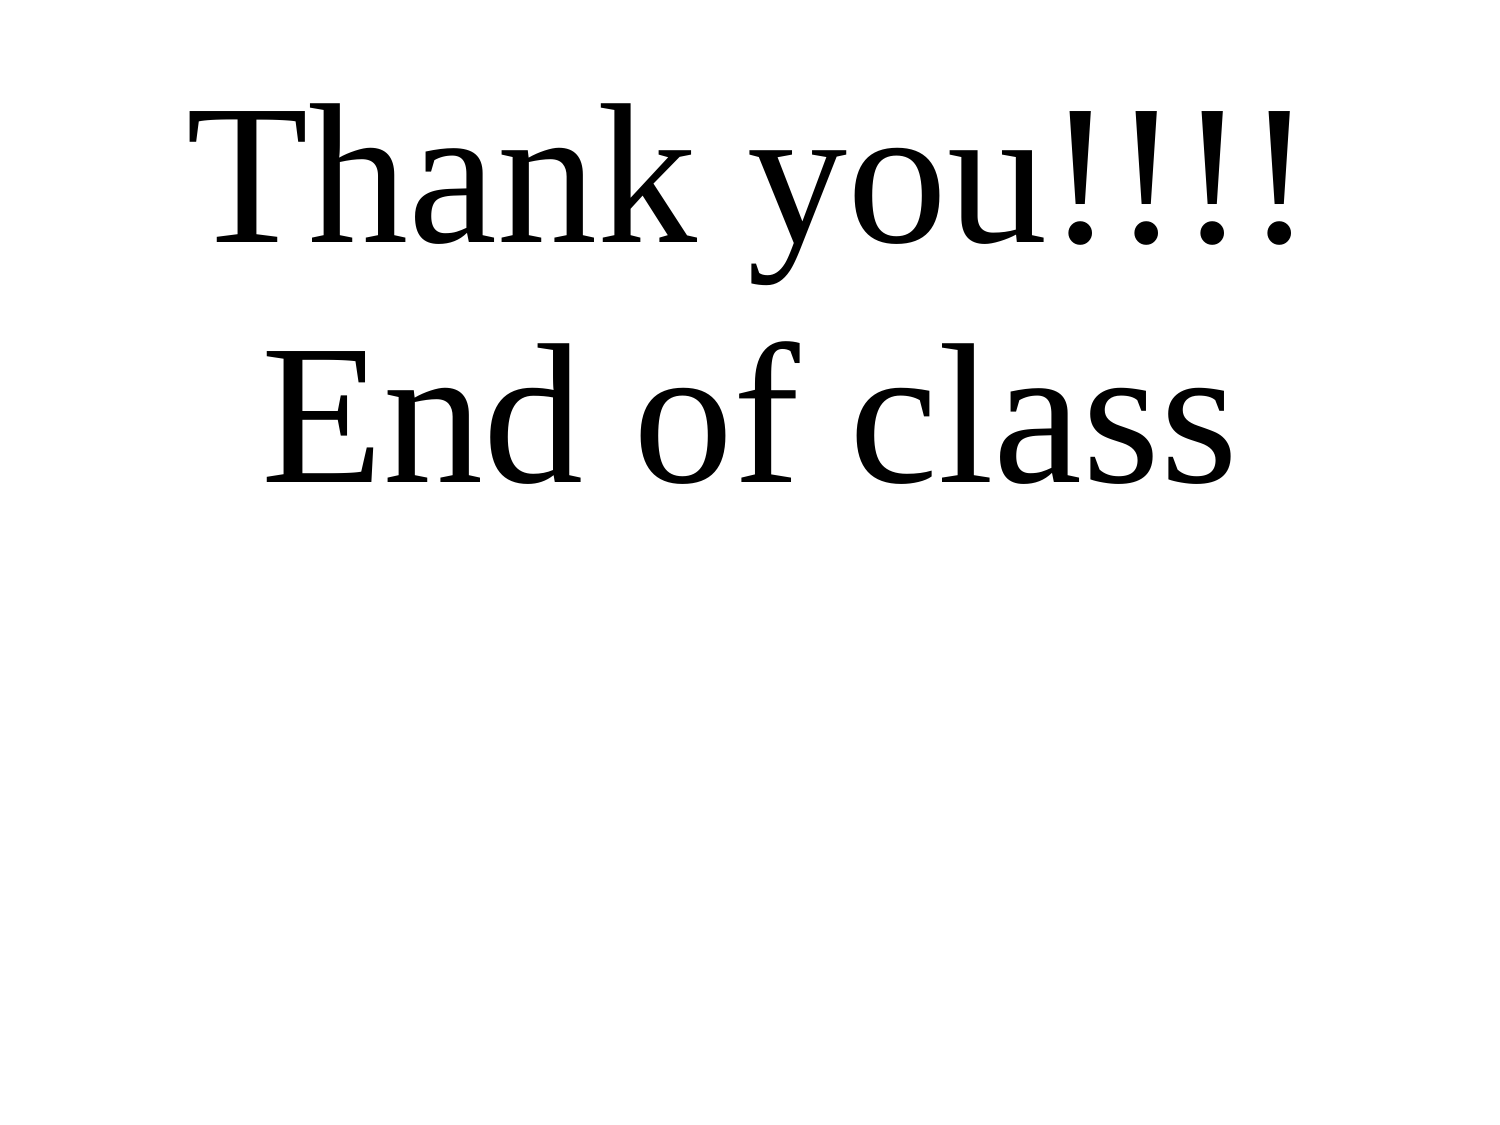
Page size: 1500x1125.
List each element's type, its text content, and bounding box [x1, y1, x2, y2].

title Thank you!!!! End of class [172, 42, 1328, 528]
